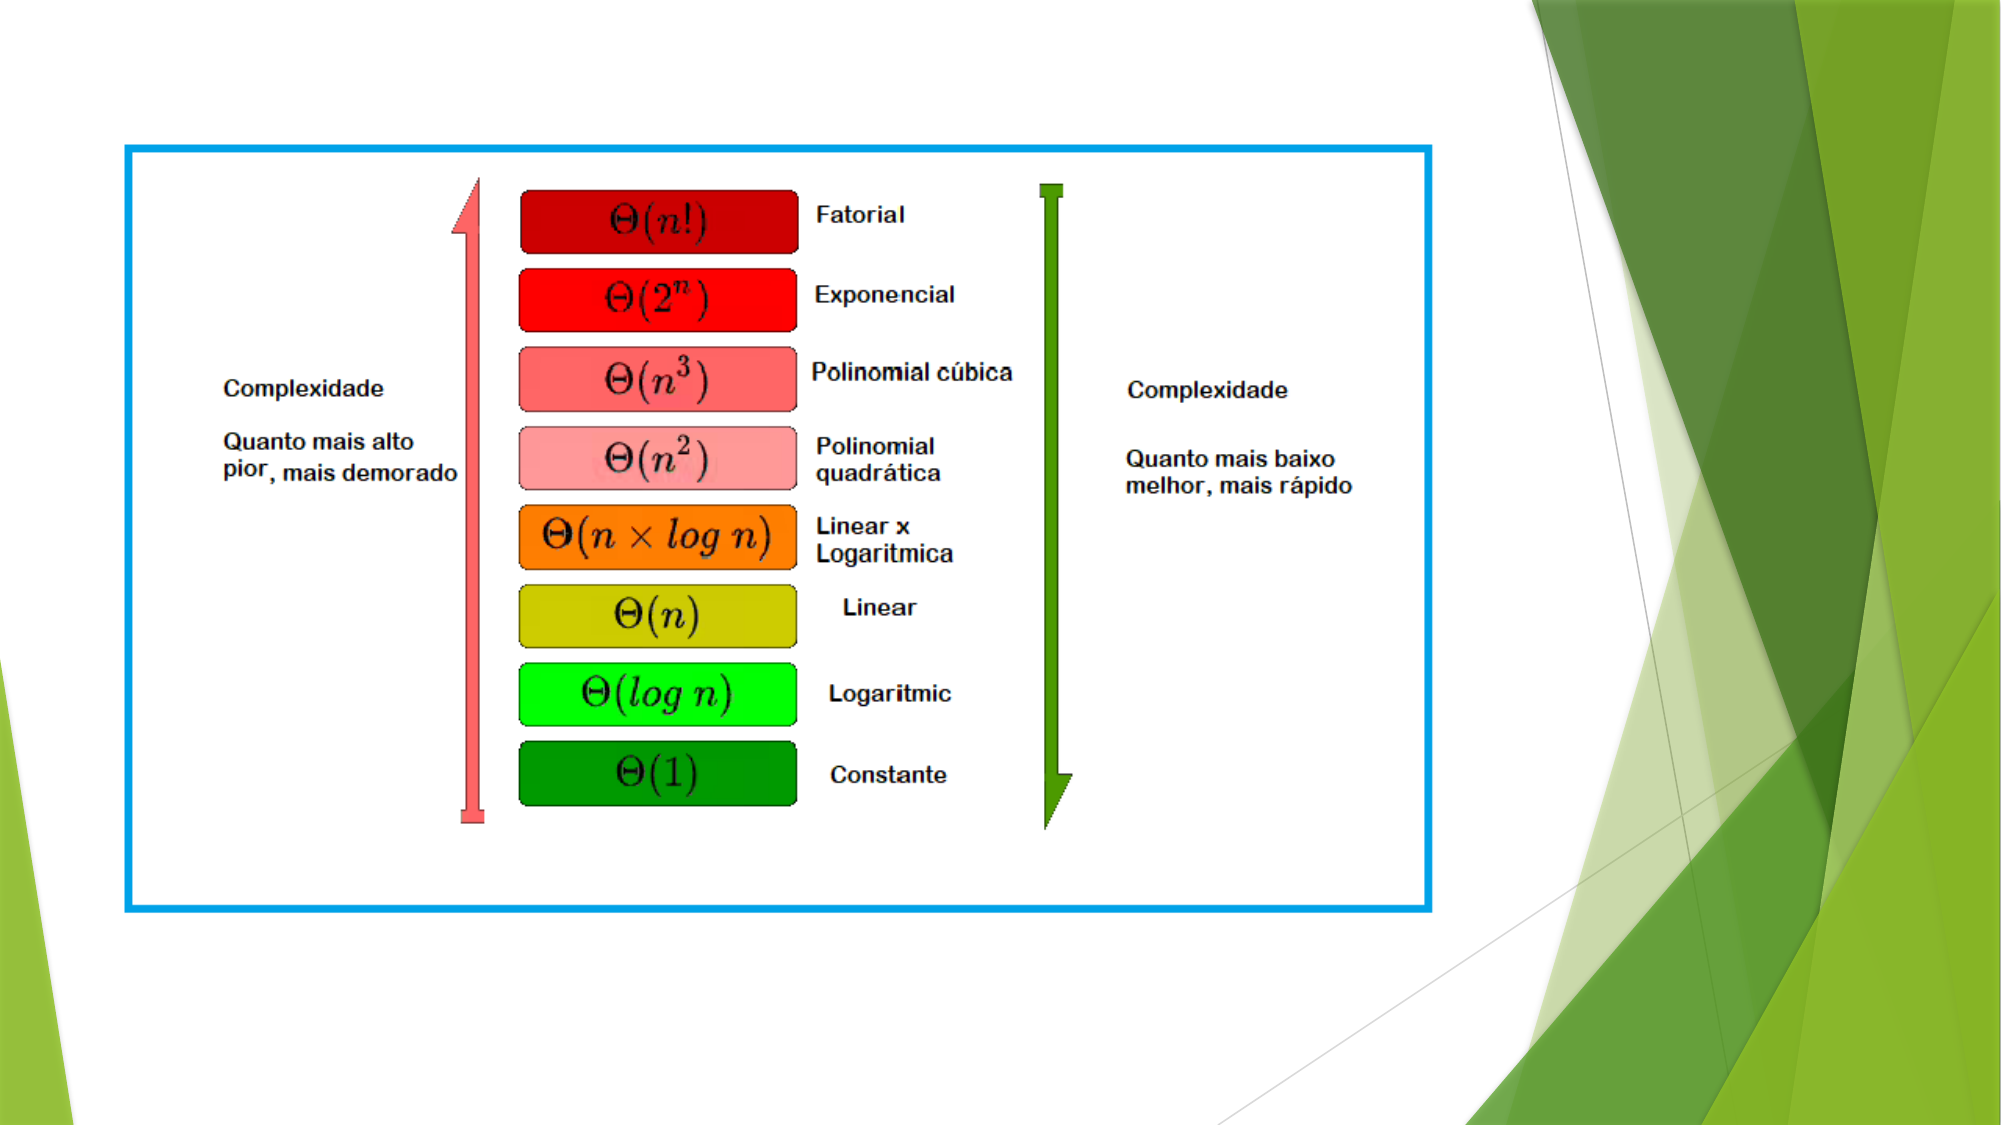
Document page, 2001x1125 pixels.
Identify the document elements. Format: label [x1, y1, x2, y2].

picture [117, 137, 1445, 925]
